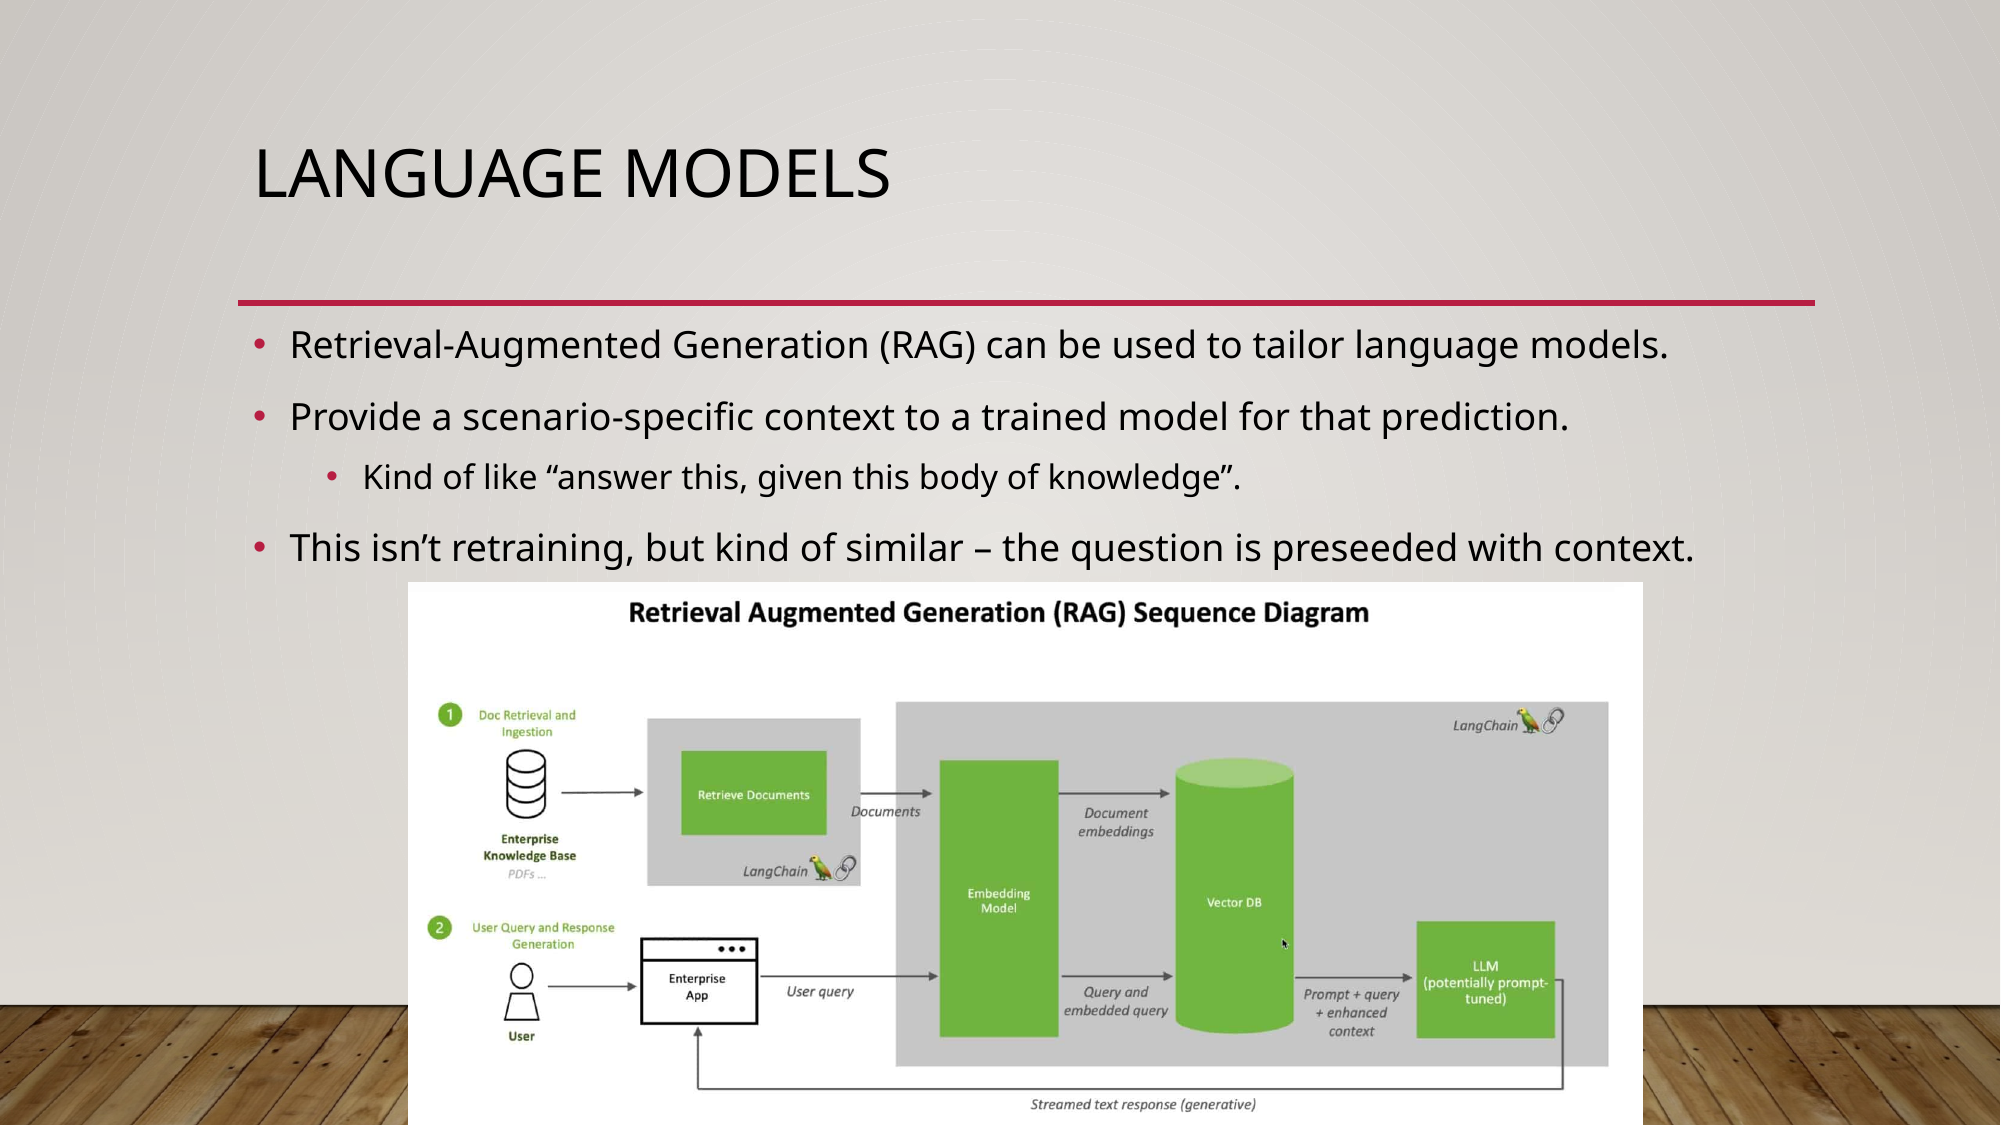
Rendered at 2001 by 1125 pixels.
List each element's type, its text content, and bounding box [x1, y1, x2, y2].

picture [0, 581, 2000, 1125]
list Retrieval-Augmented Generation (RAG) can be used to tailor language models. Provide a scenario-specific context to a trained model for that prediction. Kind of like “answer this, given this body of knowledge”. This isn’t retraining, but kind of similar – the question is preseeded with context. [238, 304, 1814, 583]
title Language Models [238, 131, 1814, 304]
